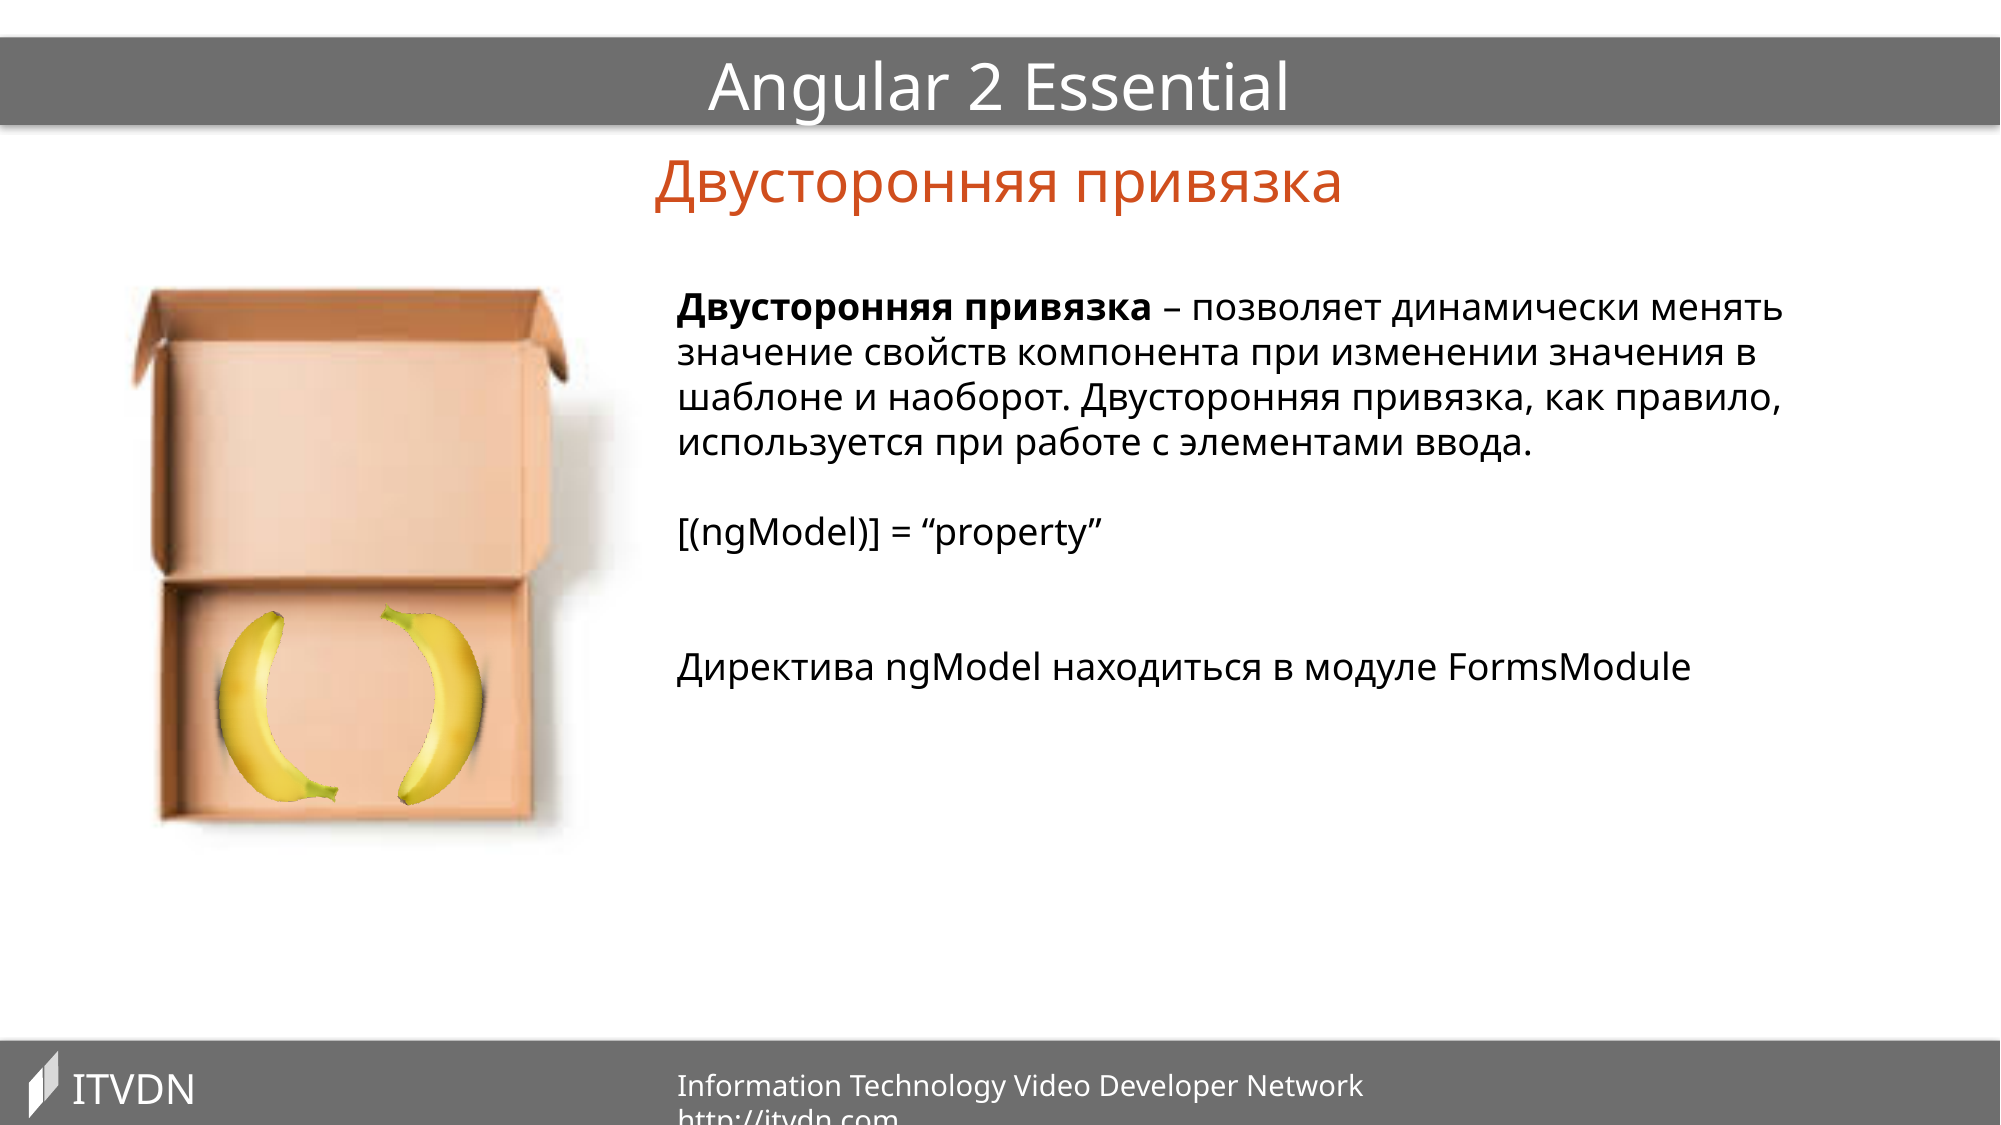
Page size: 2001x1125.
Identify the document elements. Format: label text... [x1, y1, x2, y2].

text_box ITVDN [63, 1055, 212, 1120]
text_box Angular 2 Essential [324, 37, 1675, 132]
text_box Двусторонняя привязка – позволяет динамически менять значение свойств компонента при изменении значения в шаблоне и наоборот. Двусторонняя привязка, как правило, используется при работе с элементами ввода. [(ngModel)] = “property” Директива ngModel находиться в модуле FormsModule [660, 273, 1927, 1002]
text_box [28, 1050, 59, 1119]
text_box Information Technology Video Developer Network http://itvdn.com [662, 1059, 1963, 1125]
text_box [0, 1037, 2000, 1125]
text_box [0, 34, 2000, 128]
text_box Двусторонняя привязка [324, 138, 1675, 225]
picture [74, 262, 654, 867]
